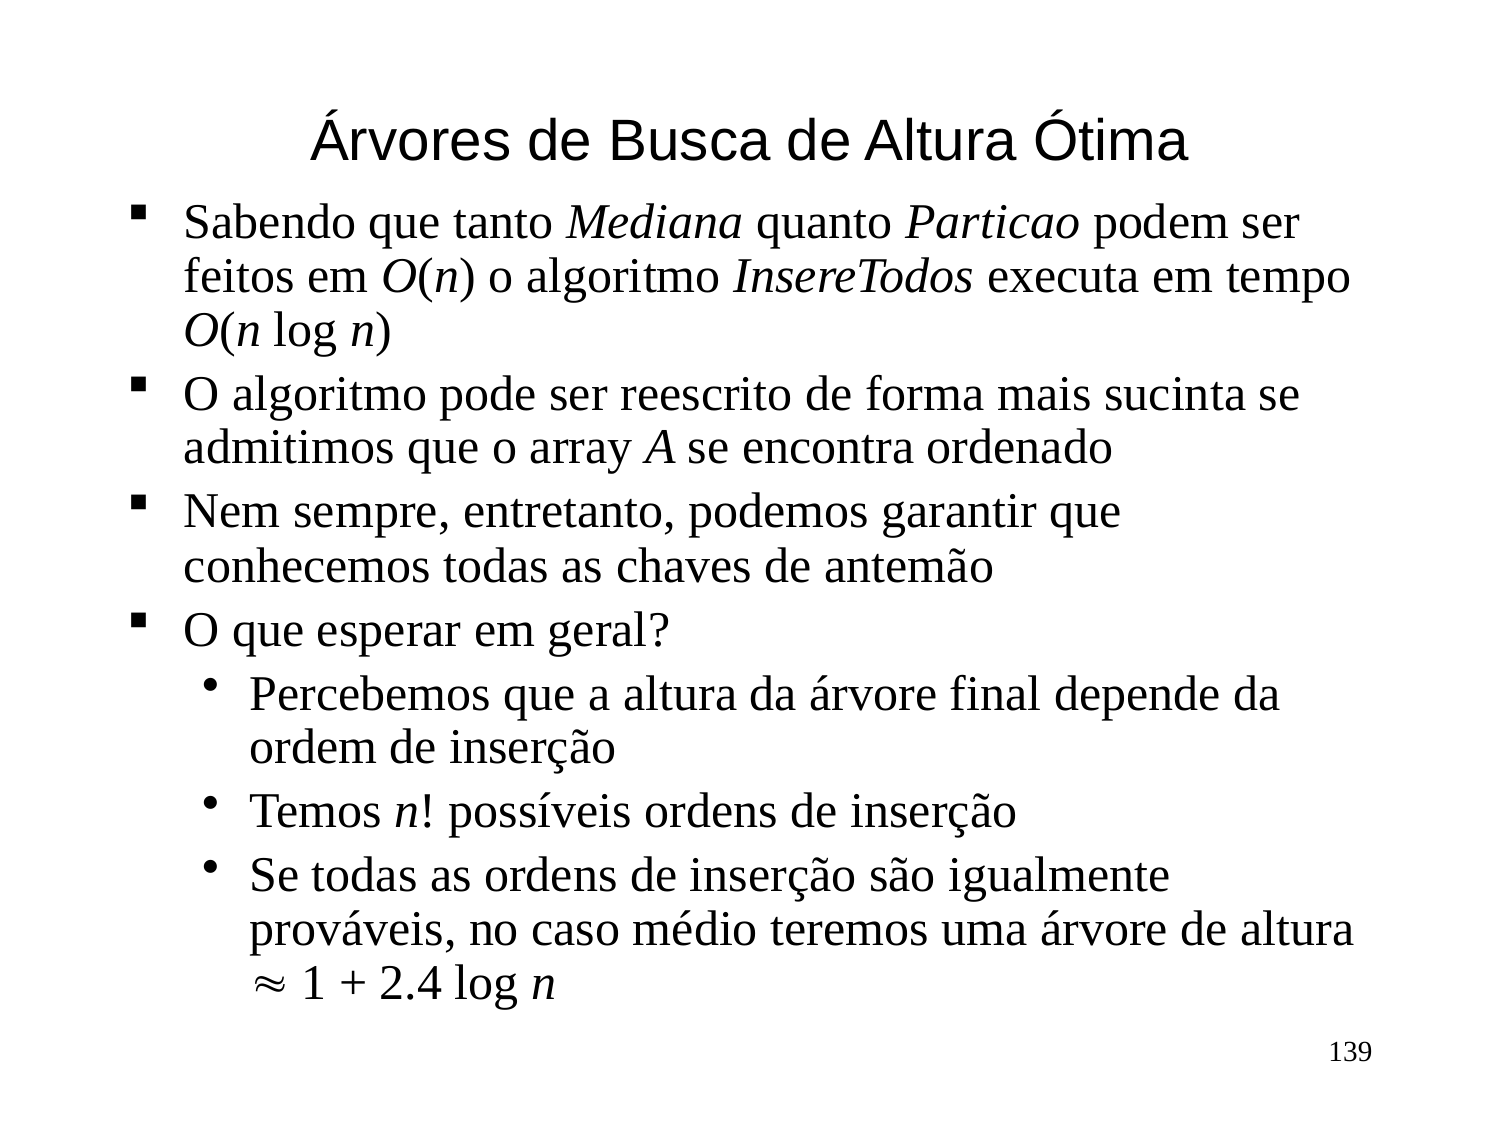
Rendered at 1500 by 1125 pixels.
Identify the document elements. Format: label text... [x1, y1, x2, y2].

slide_number 139 [1074, 1038, 1388, 1100]
list Sabendo que tanto Mediana quanto Particao podem ser feitos em O(n) o algoritmo InsereTodos executa em tempo O(n log n) O algoritmo pode ser reescrito de forma mais sucinta se admitimos que o array A se encontra ordenado Nem sempre, entretanto, podemos garantir que conhecemos todas as chaves de antemão O que esperar em geral? Percebemos que a altura da árvore final depende da ordem de inserção Temos n! possíveis ordens de inserção Se todas as ordens de inserção são igualmente prováveis, no caso médio teremos uma árvore de altura  1 + 2.4 log n [112, 187, 1388, 1038]
title Árvores de Busca de Altura Ótima [112, 99, 1388, 175]
